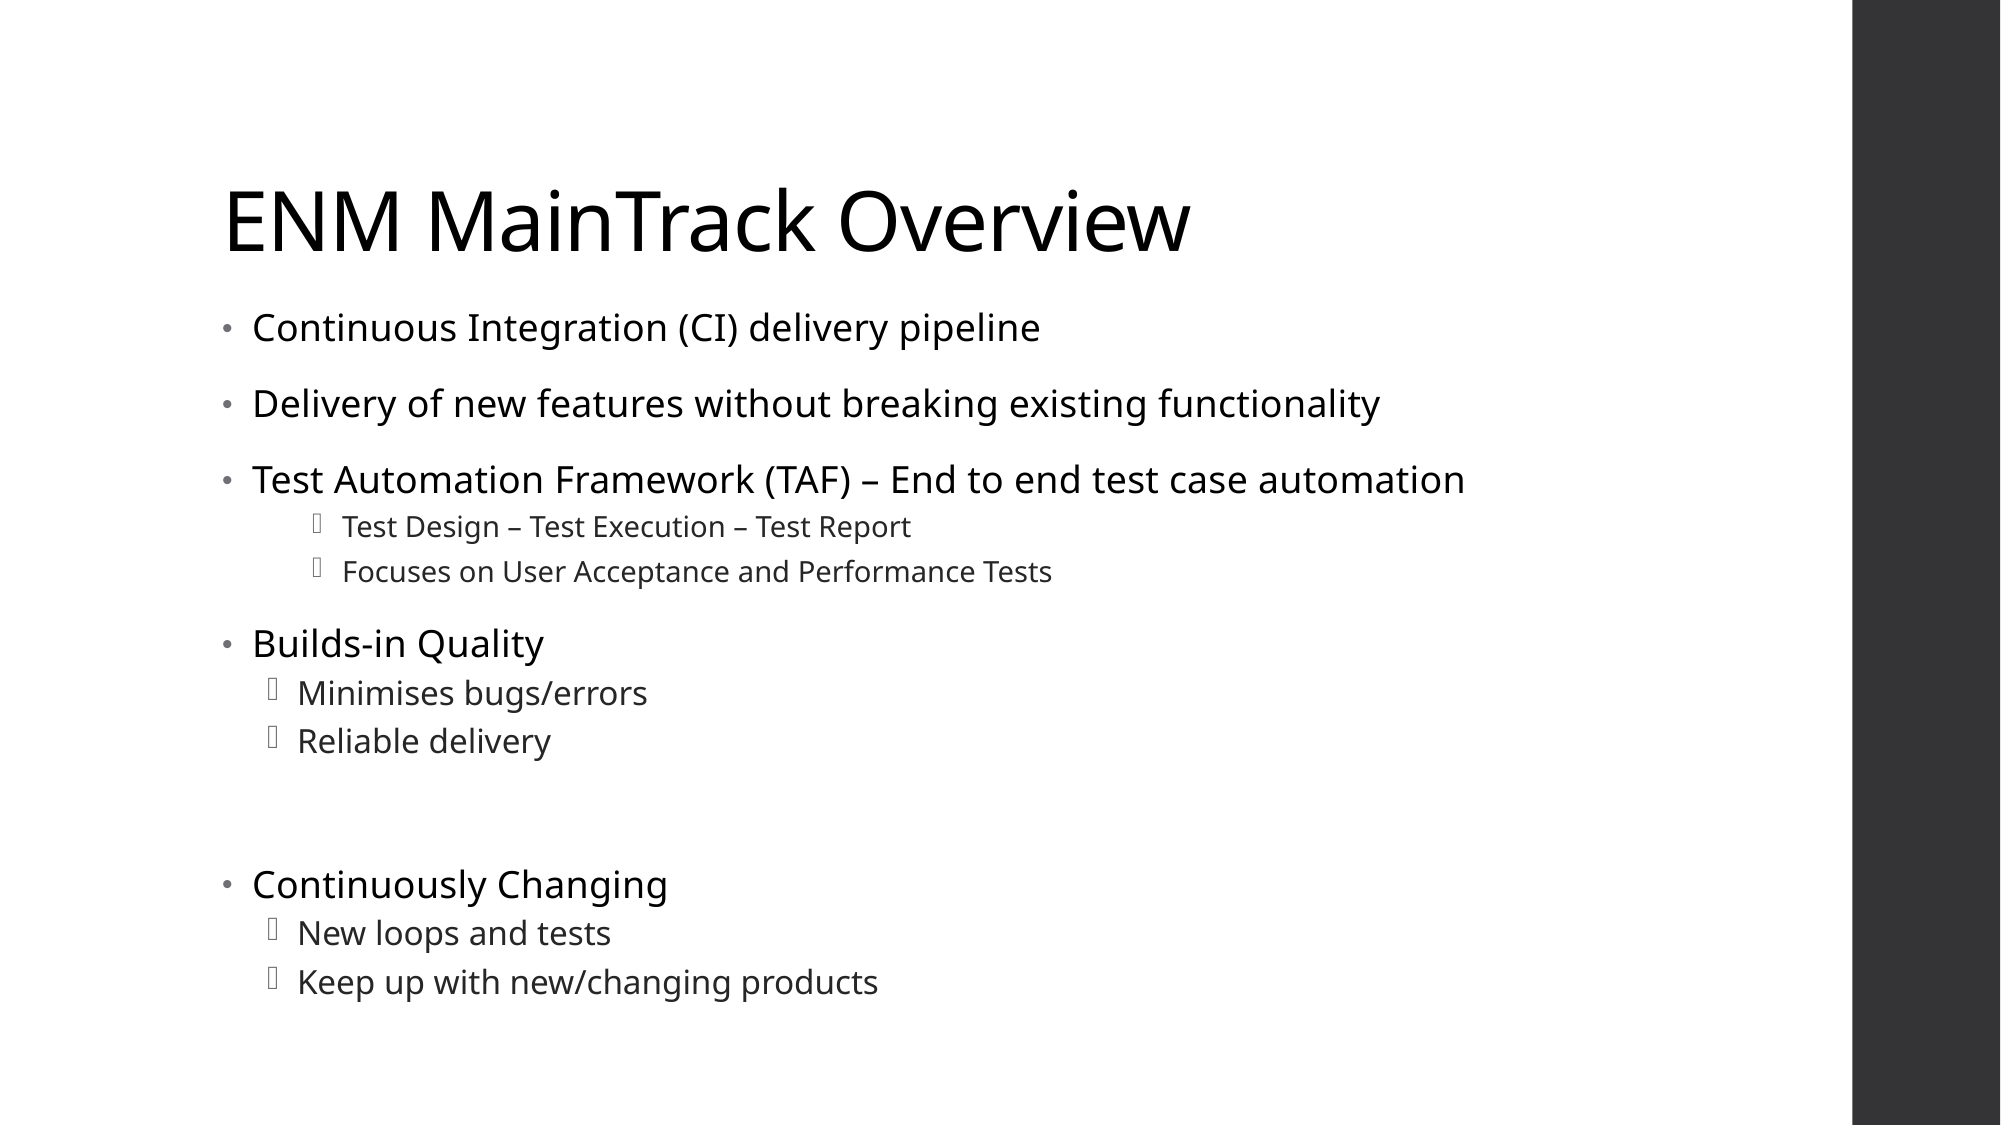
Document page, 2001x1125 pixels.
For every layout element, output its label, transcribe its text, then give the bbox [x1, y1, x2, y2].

list Continuous Integration (CI) delivery pipeline Delivery of new features without breaking existing functionality Test Automation Framework (TAF) – End to end test case automation Test Design – Test Execution – Test Report Focuses on User Acceptance and Performance Tests Builds-in Quality Minimises bugs/errors Reliable delivery Continuously Changing New loops and tests Keep up with new/changing products [206, 299, 1617, 1014]
title ENM MainTrack Overview [206, 60, 1797, 278]
